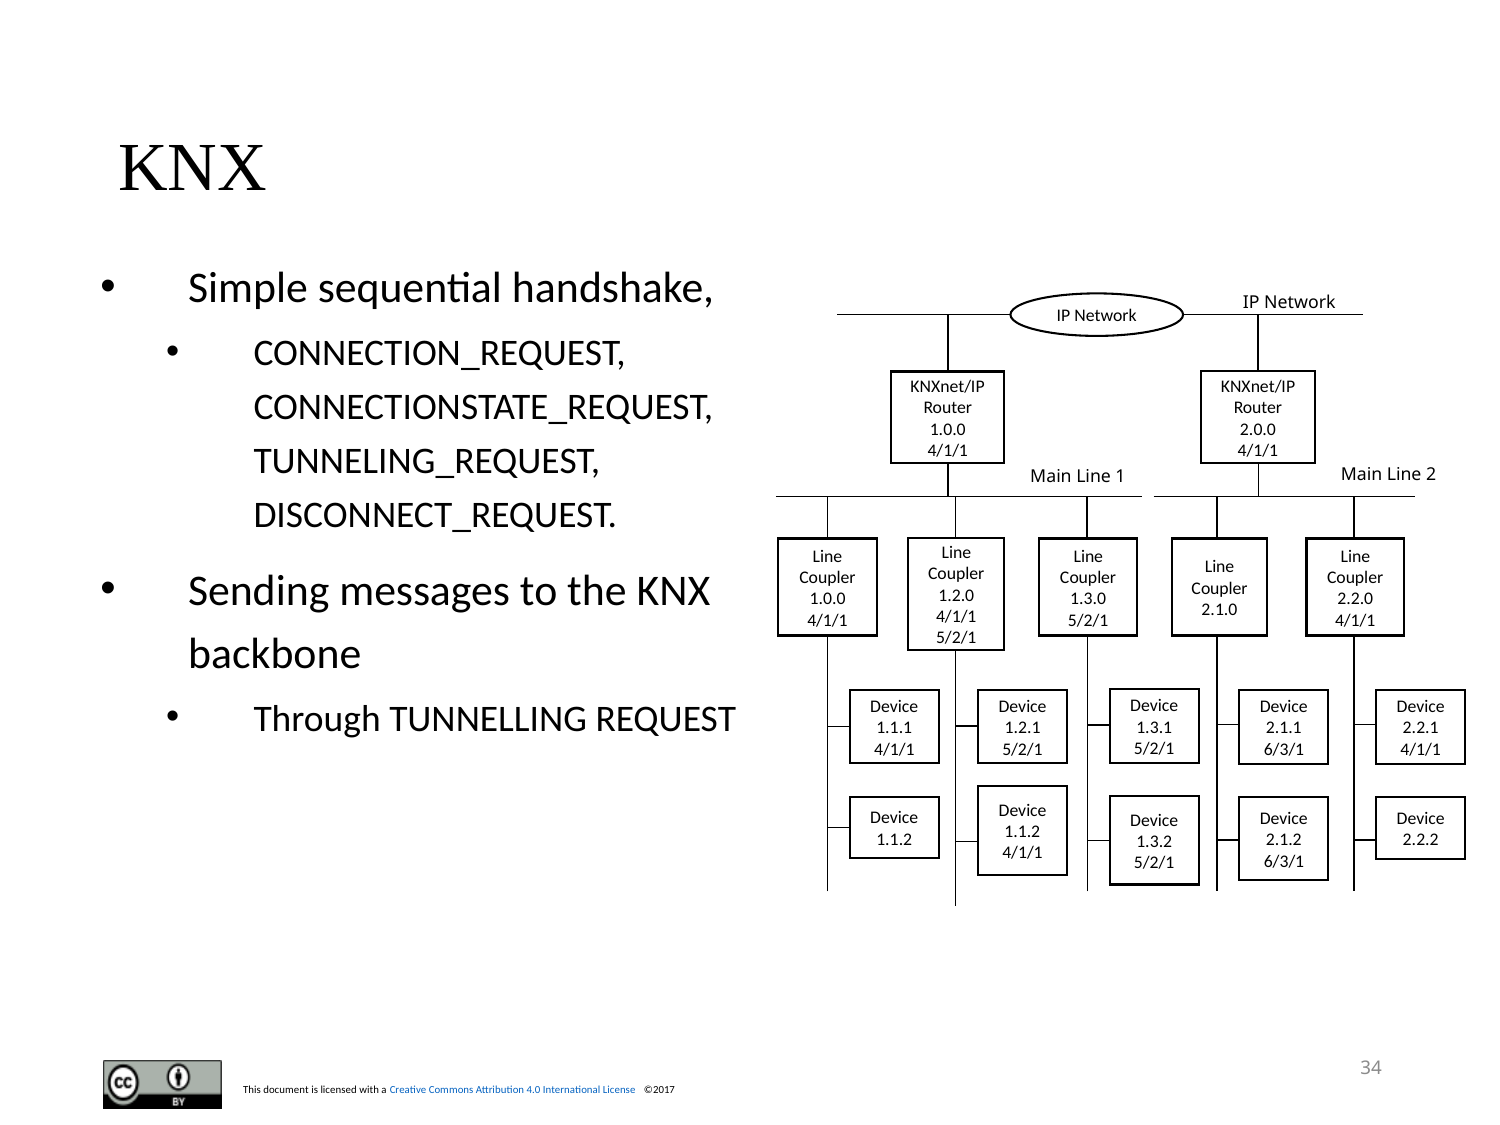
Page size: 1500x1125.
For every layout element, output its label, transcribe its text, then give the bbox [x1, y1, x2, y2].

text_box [775, 283, 1466, 906]
list Simple sequential handshake, CONNECTION_REQUEST, CONNECTIONSTATE_REQUEST, TUNNELING_REQUEST, DISCONNECT_REQUEST. Sending messages to the KNX backbone Through TUNNELLING REQUEST [85, 241, 801, 961]
title KNX [103, 59, 1397, 278]
slide_number 34 [1315, 1038, 1397, 1099]
picture [103, 1060, 222, 1109]
